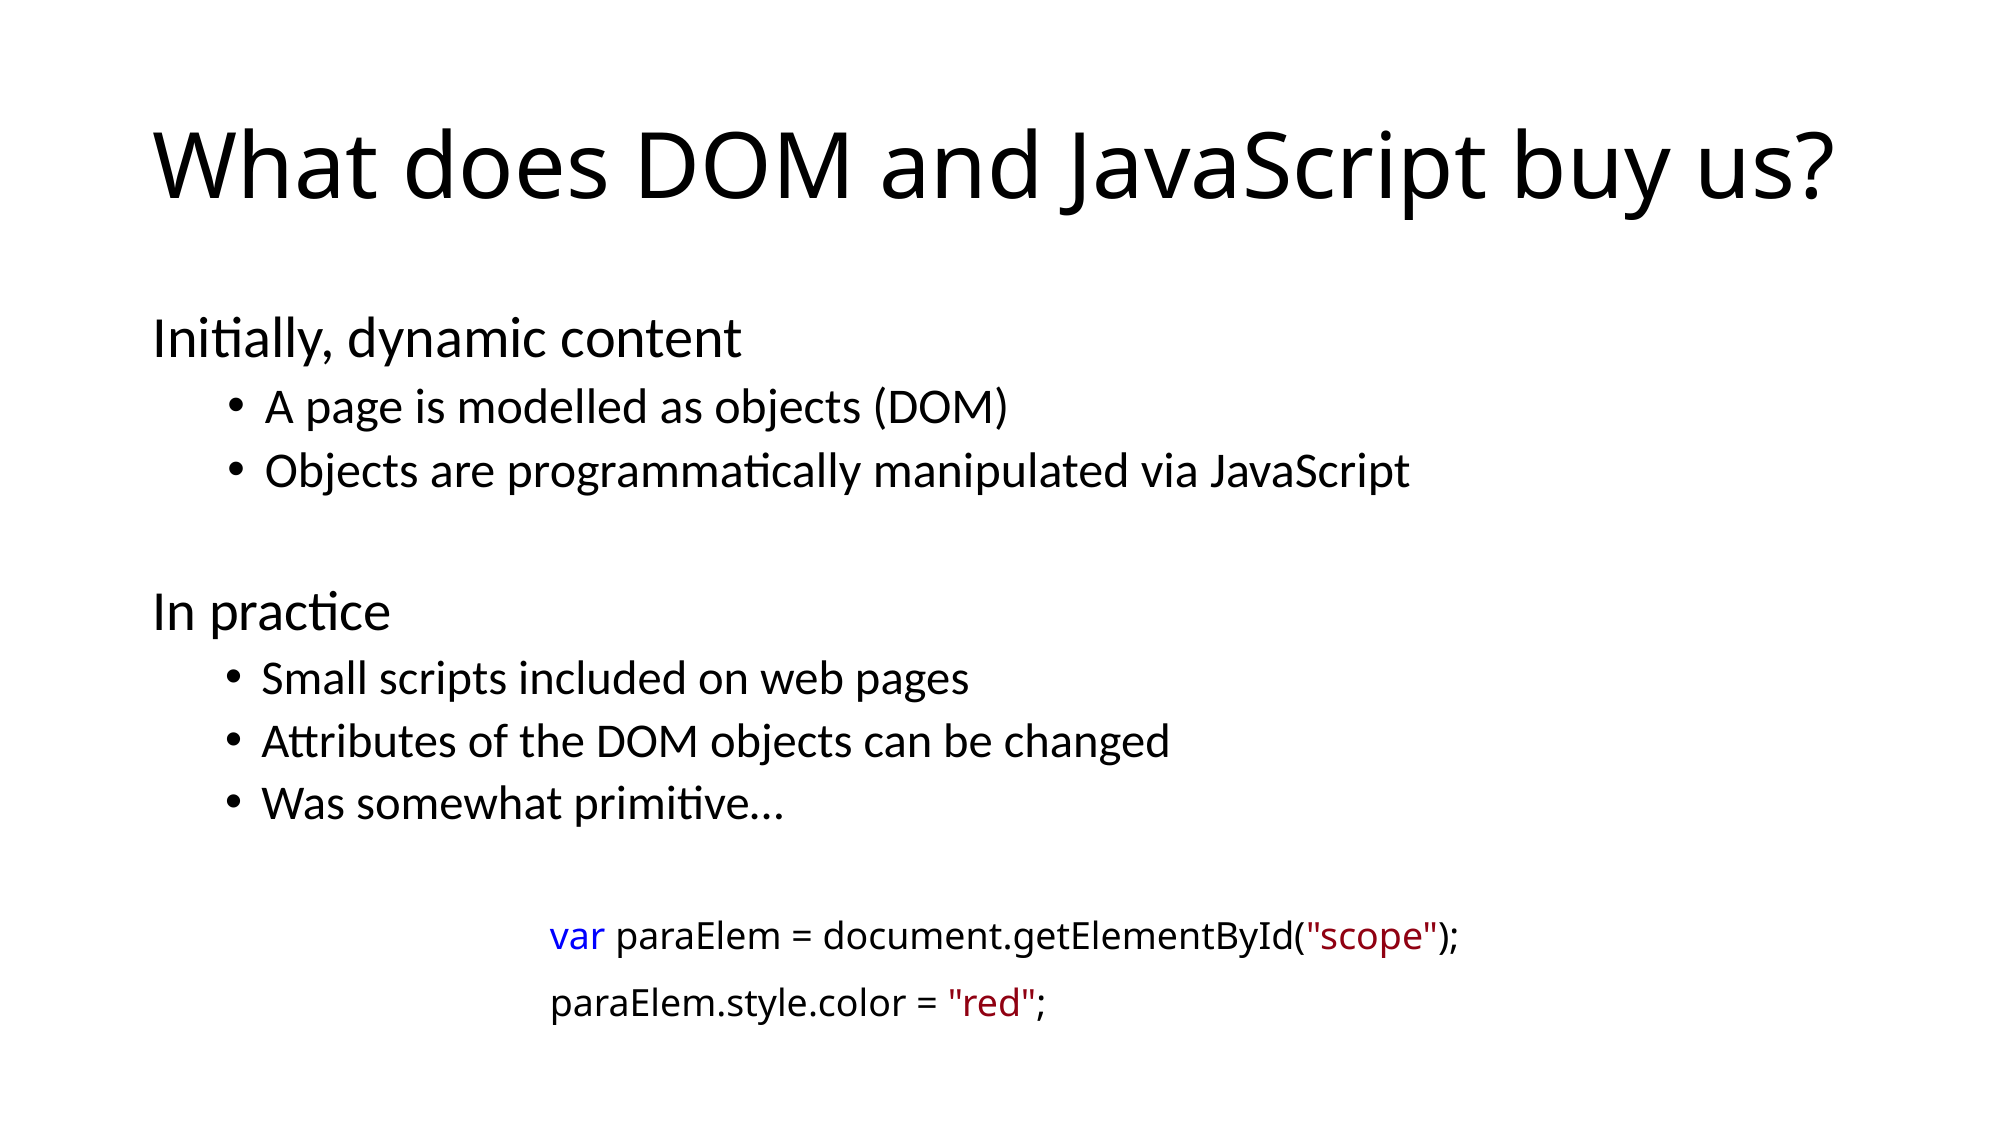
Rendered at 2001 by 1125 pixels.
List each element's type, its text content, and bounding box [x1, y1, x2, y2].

text_box In practice Small scripts included on web pages Attributes of the DOM objects can be changed Was somewhat primitive… [137, 574, 1863, 839]
list Initially, dynamic content A page is modelled as objects (DOM) Objects are programmatically manipulated via JavaScript [137, 299, 1863, 553]
text_box var paraElem = document.getElementById("scope"); paraElem.style.color = "red"; [525, 881, 1475, 1032]
title What does DOM and JavaScript buy us? [137, 59, 1863, 278]
